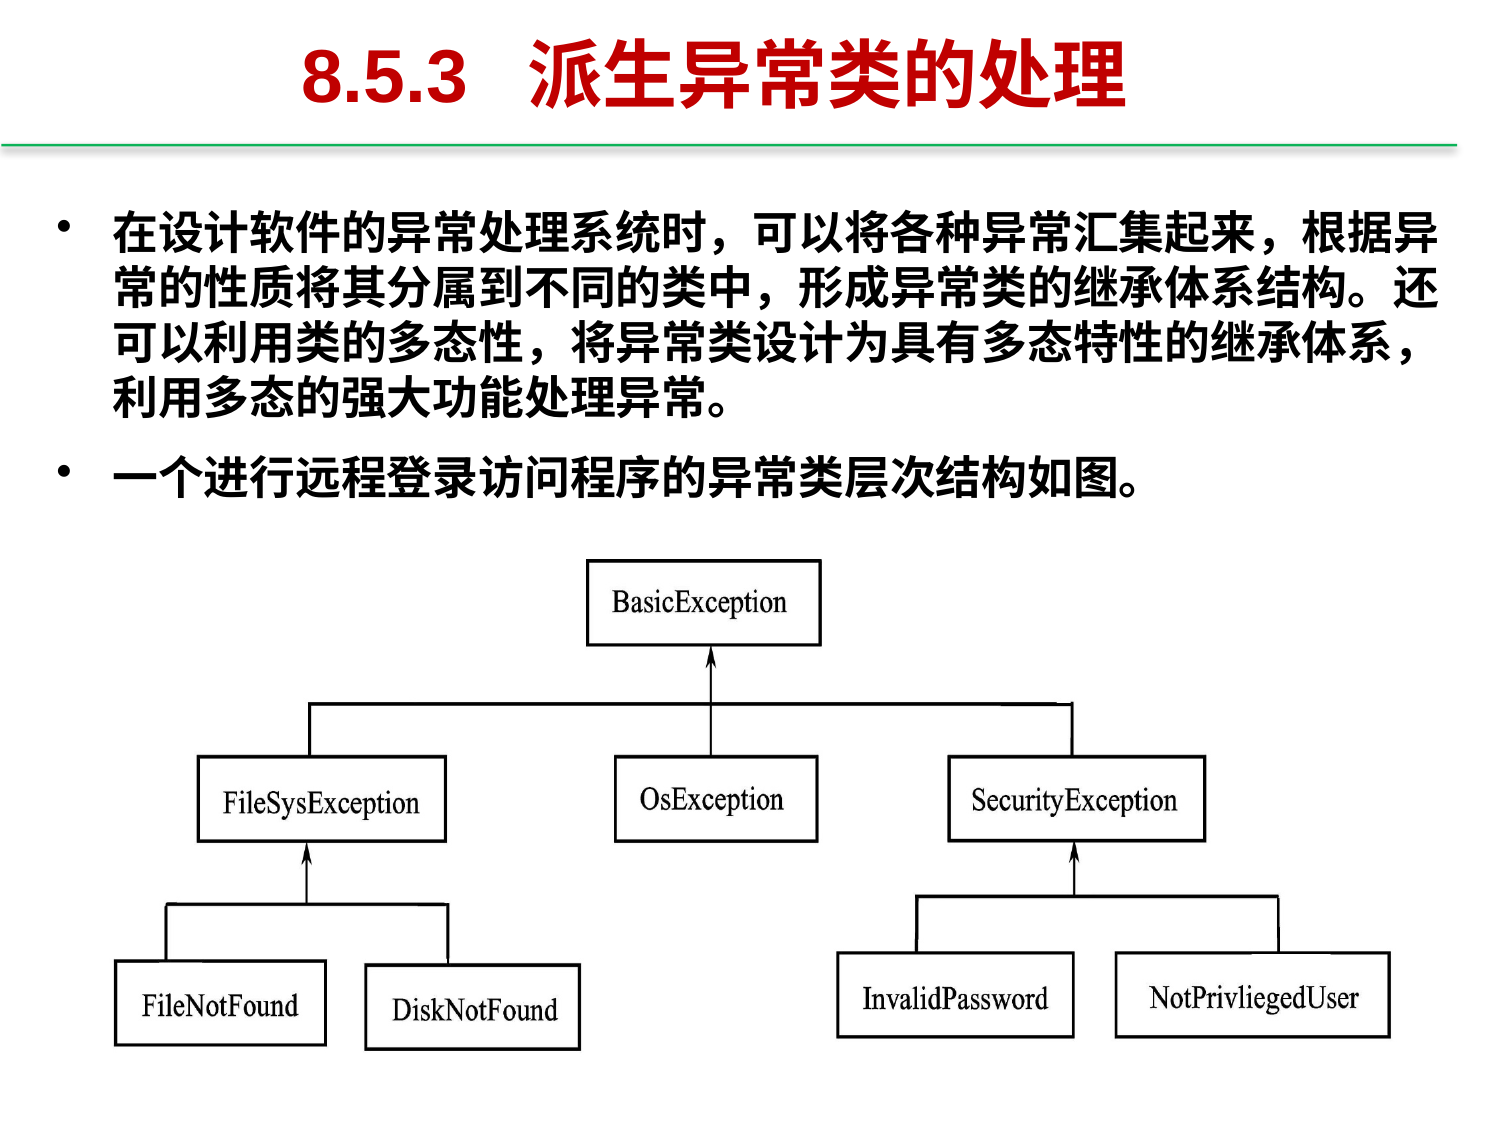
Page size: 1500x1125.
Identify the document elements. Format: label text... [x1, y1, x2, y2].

list 在设计软件的异常处理系统时，可以将各种异常汇集起来，根据异常的性质将其分属到不同的类中，形成异常类的继承体系结构。还可以利用类的多态性，将异常类设计为具有多态特性的继承体系，利用多态的强大功能处理异常。 一个进行远程登录访问程序的异常类层次结构如图。 [41, 196, 1471, 989]
picture [105, 550, 1407, 1060]
title 8.5.3 派生异常类的处理 [76, 19, 1352, 126]
